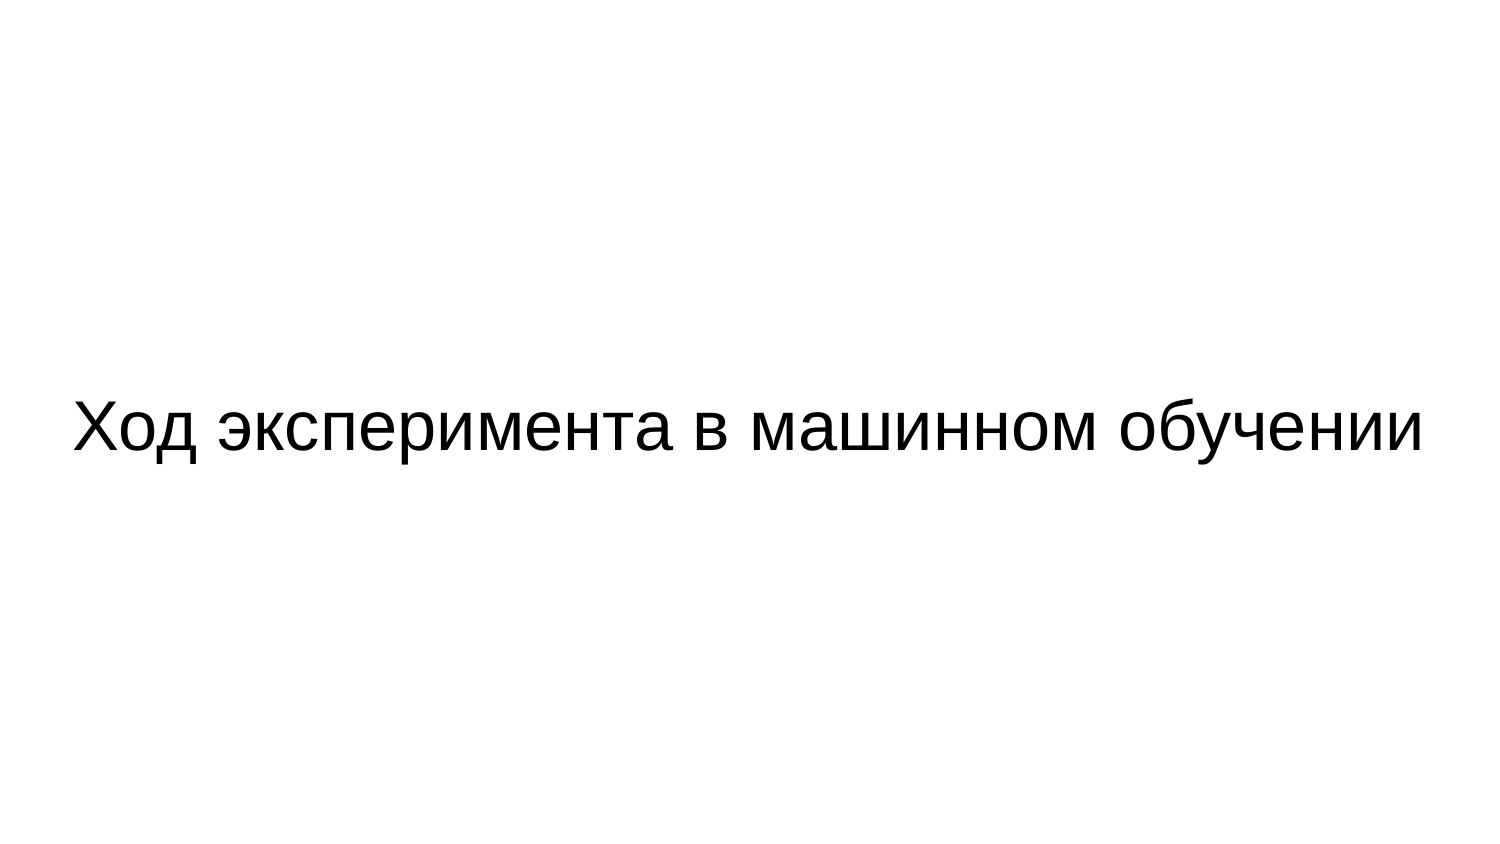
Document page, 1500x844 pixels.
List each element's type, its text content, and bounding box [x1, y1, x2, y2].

title Ход эксперимента в машинном обучении [51, 352, 1449, 491]
